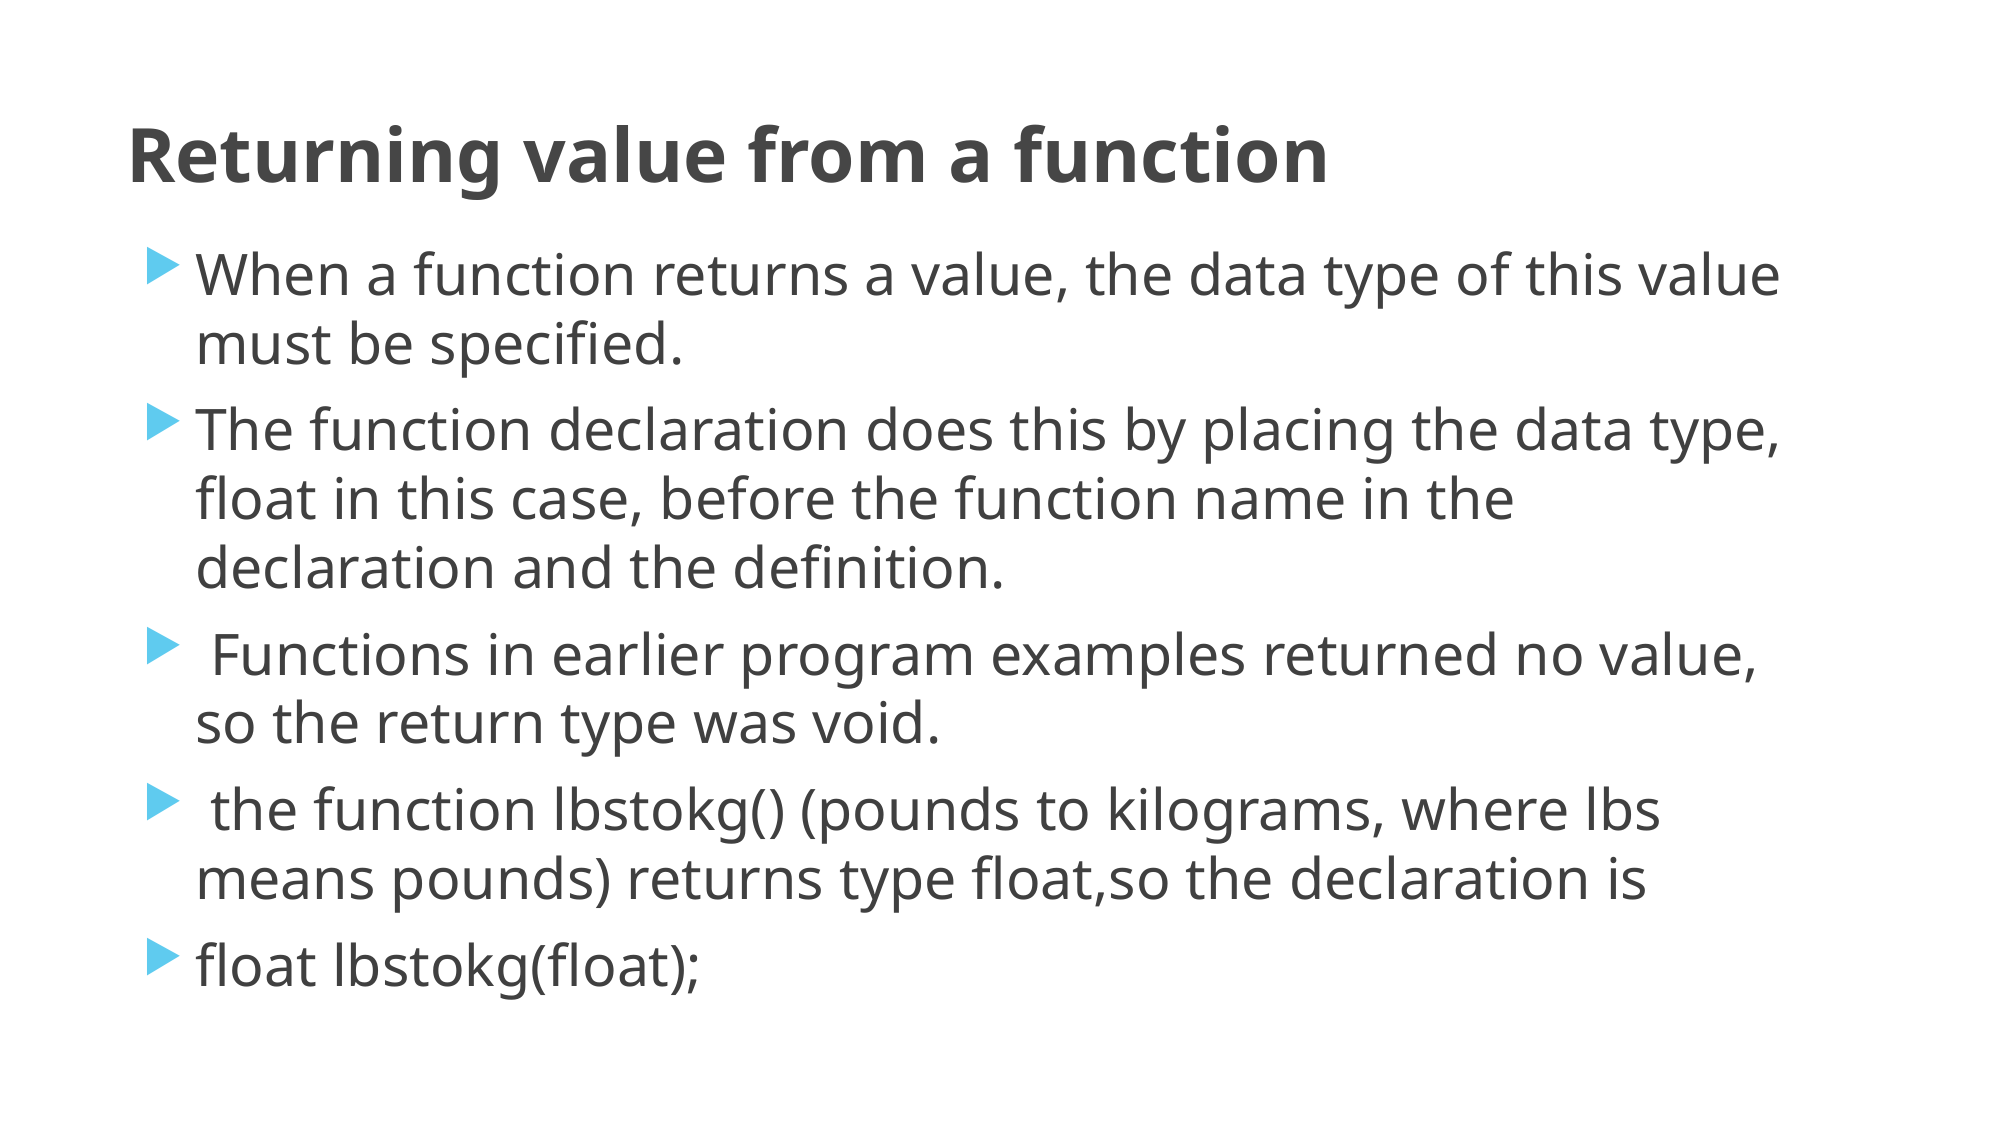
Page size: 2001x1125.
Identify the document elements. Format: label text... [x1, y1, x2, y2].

title Returning value from a function [111, 99, 1727, 317]
list When a function returns a value, the data type of this value must be specified. The function declaration does this by placing the data type, float in this case, before the function name in the declaration and the definition. Functions in earlier program examples returned no value, so the return type was void. the function lbstokg() (pounds to kilograms, where lbs means pounds) returns type float,so the declaration is float lbstokg(float); [127, 230, 1808, 1006]
